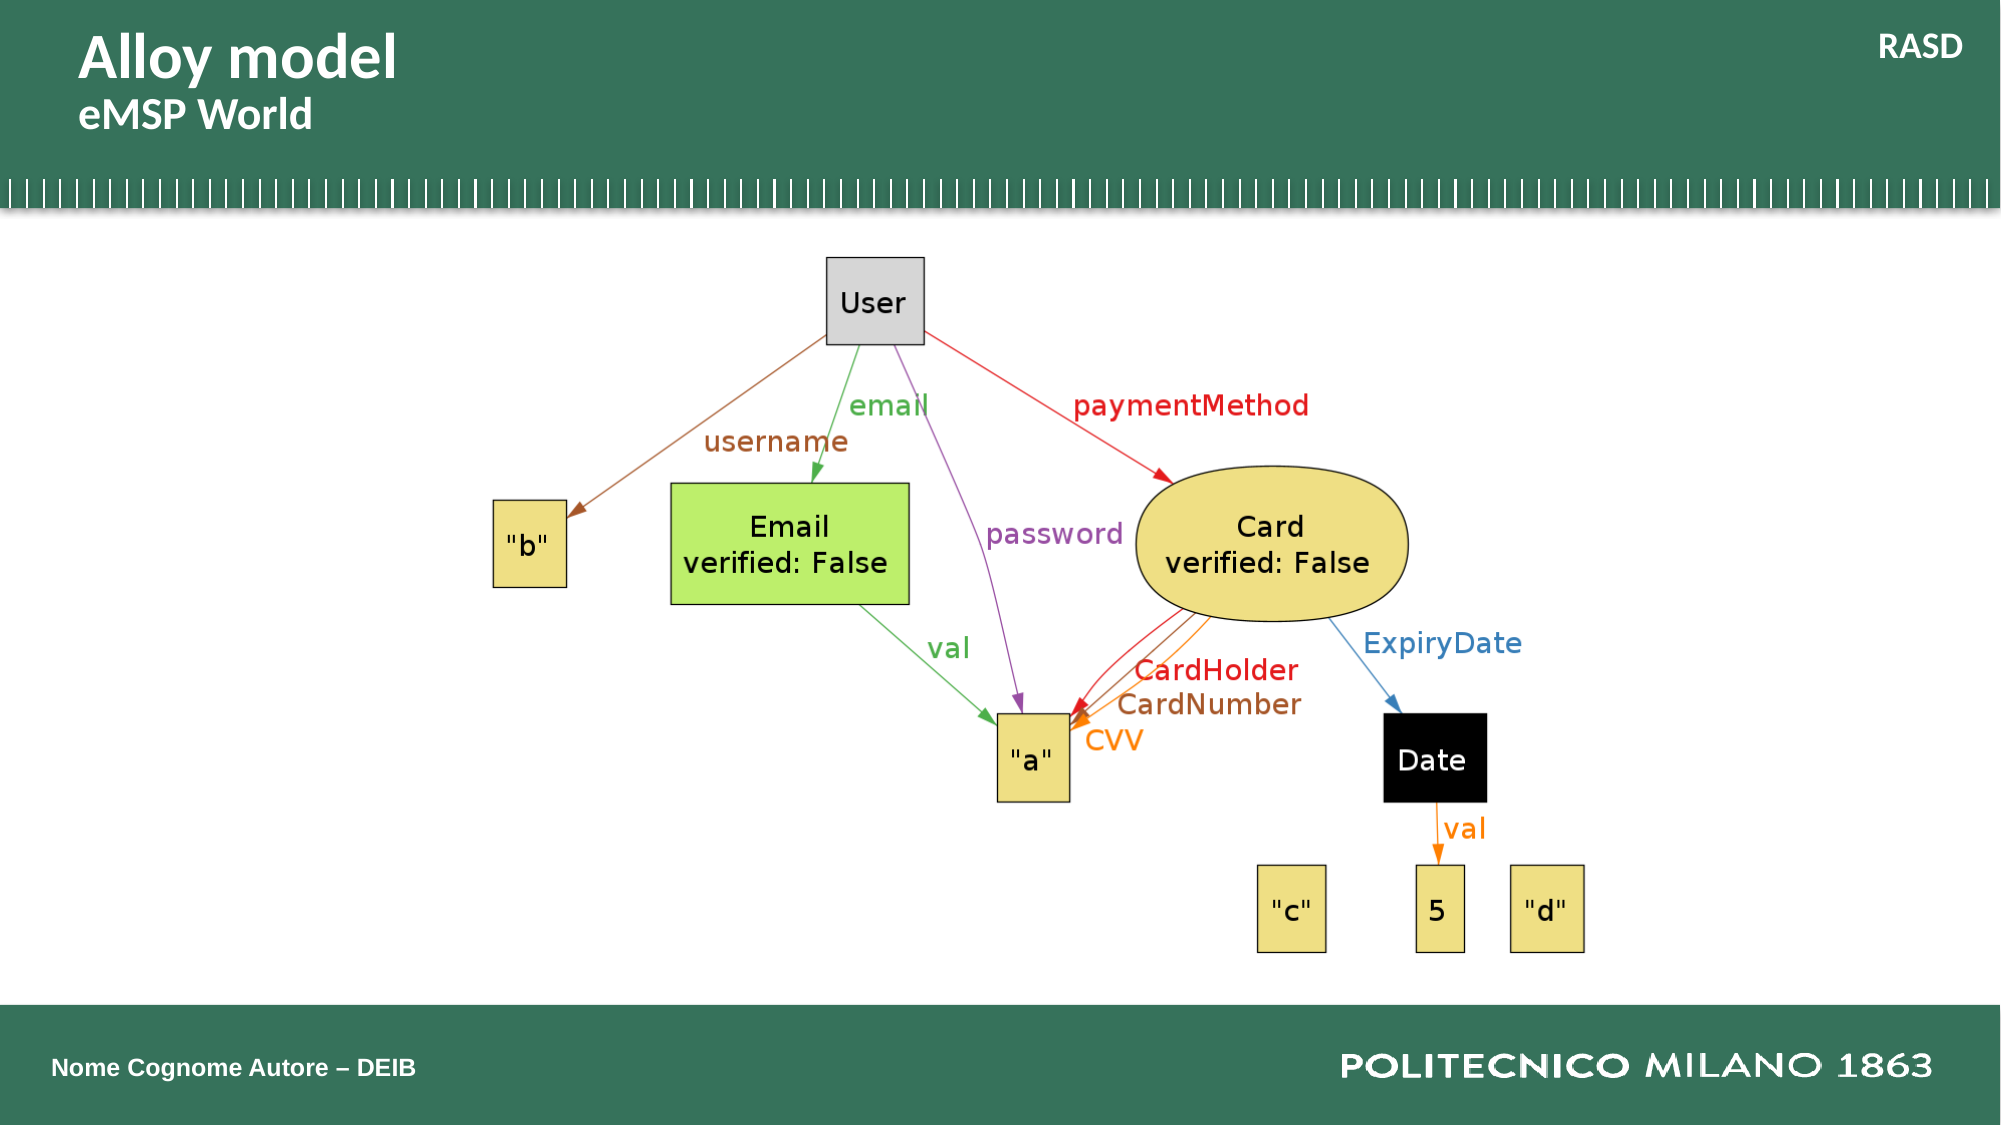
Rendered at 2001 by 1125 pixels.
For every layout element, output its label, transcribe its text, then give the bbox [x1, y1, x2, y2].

picture [84, 245, 1921, 965]
text_box RASD [1940, 22, 1979, 161]
picture [1333, 1041, 1942, 1089]
title Alloy model eMSP World [63, 22, 1940, 161]
